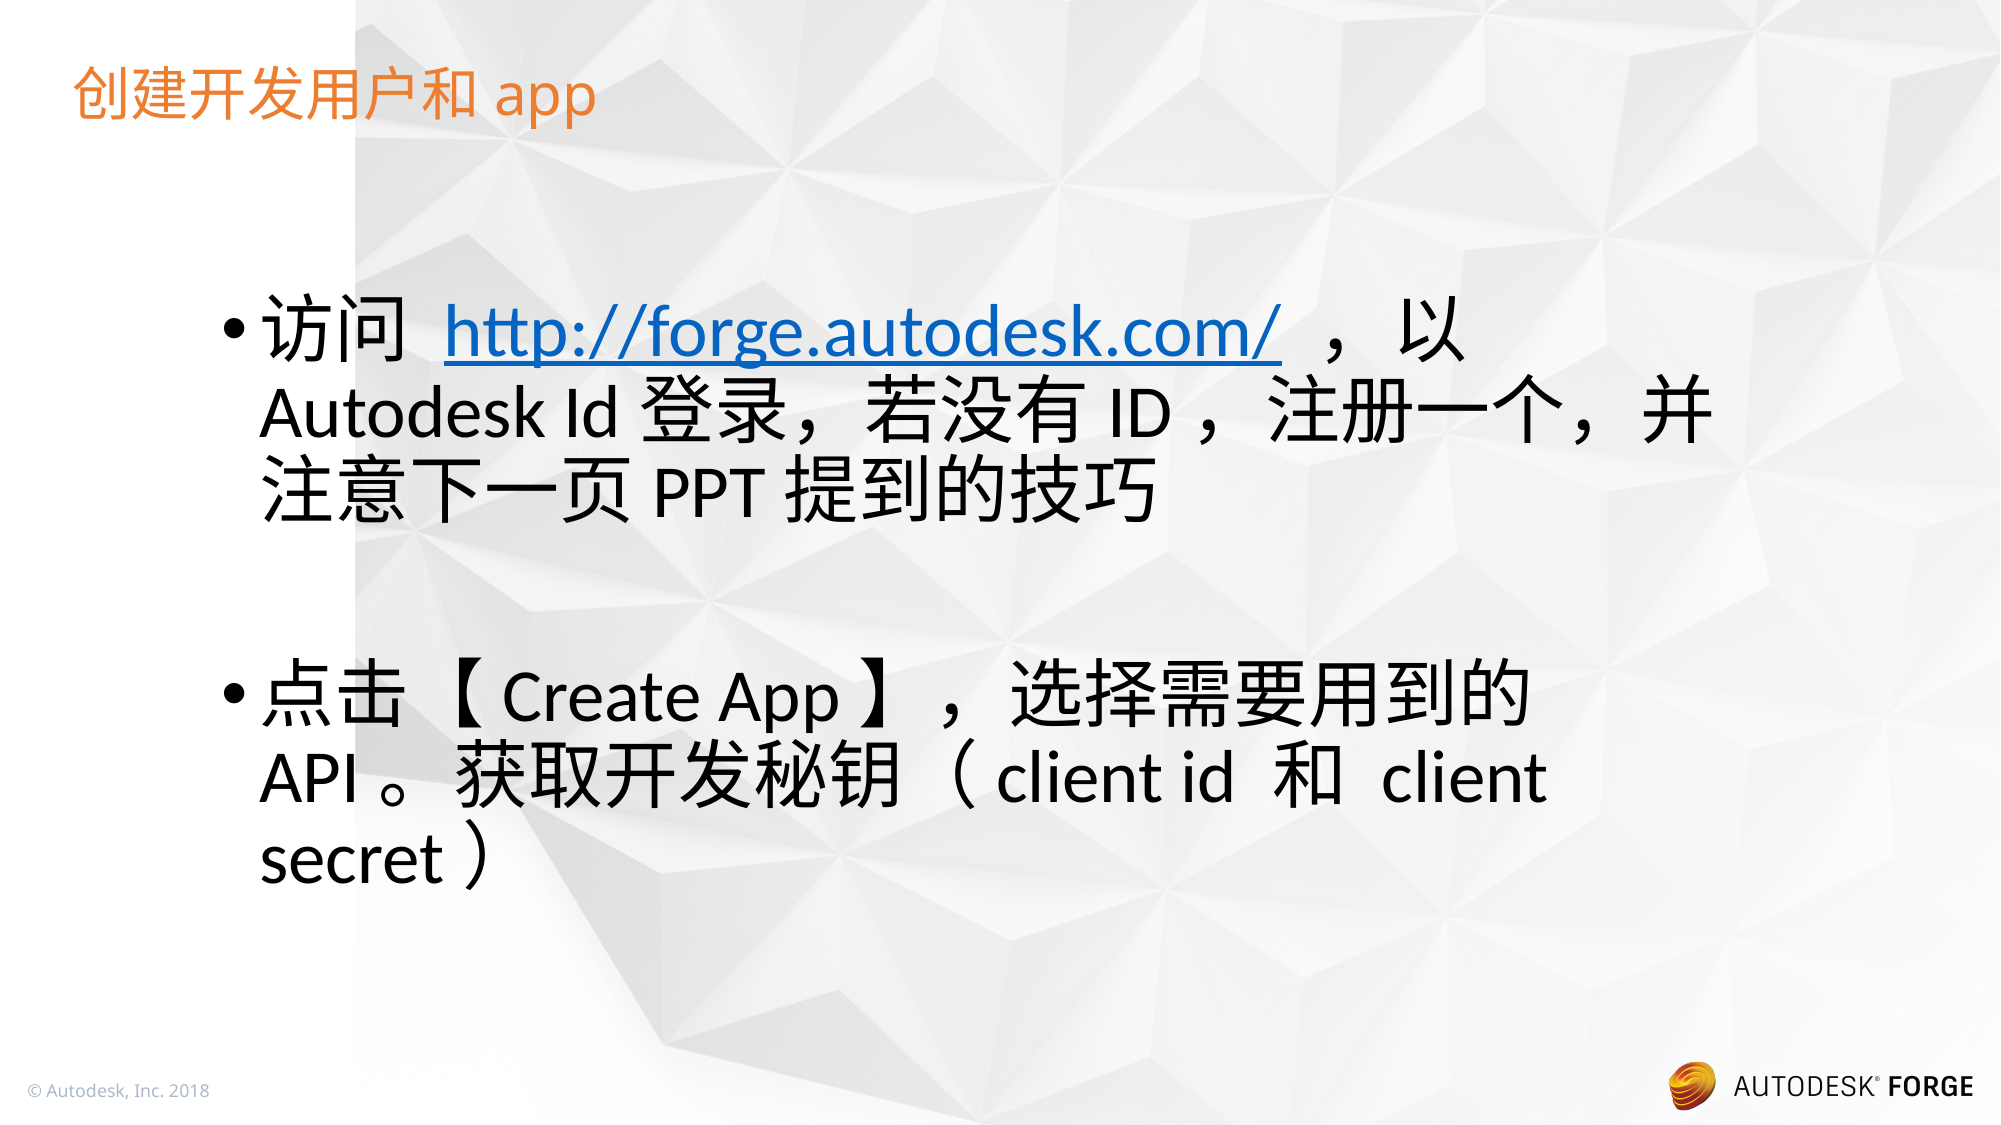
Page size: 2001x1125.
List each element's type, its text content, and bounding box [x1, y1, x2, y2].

title 创建开发用户和app [57, 0, 2000, 194]
picture [1659, 1052, 1982, 1120]
list 访问 http://forge.autodesk.com/ ，以Autodesk Id登录，若没有ID，注册一个，并注意下一页PPT提到的技巧 点击【Create App】，选择需要用到的API。获取开发秘钥（client id 和 client secret） [206, 283, 1758, 884]
